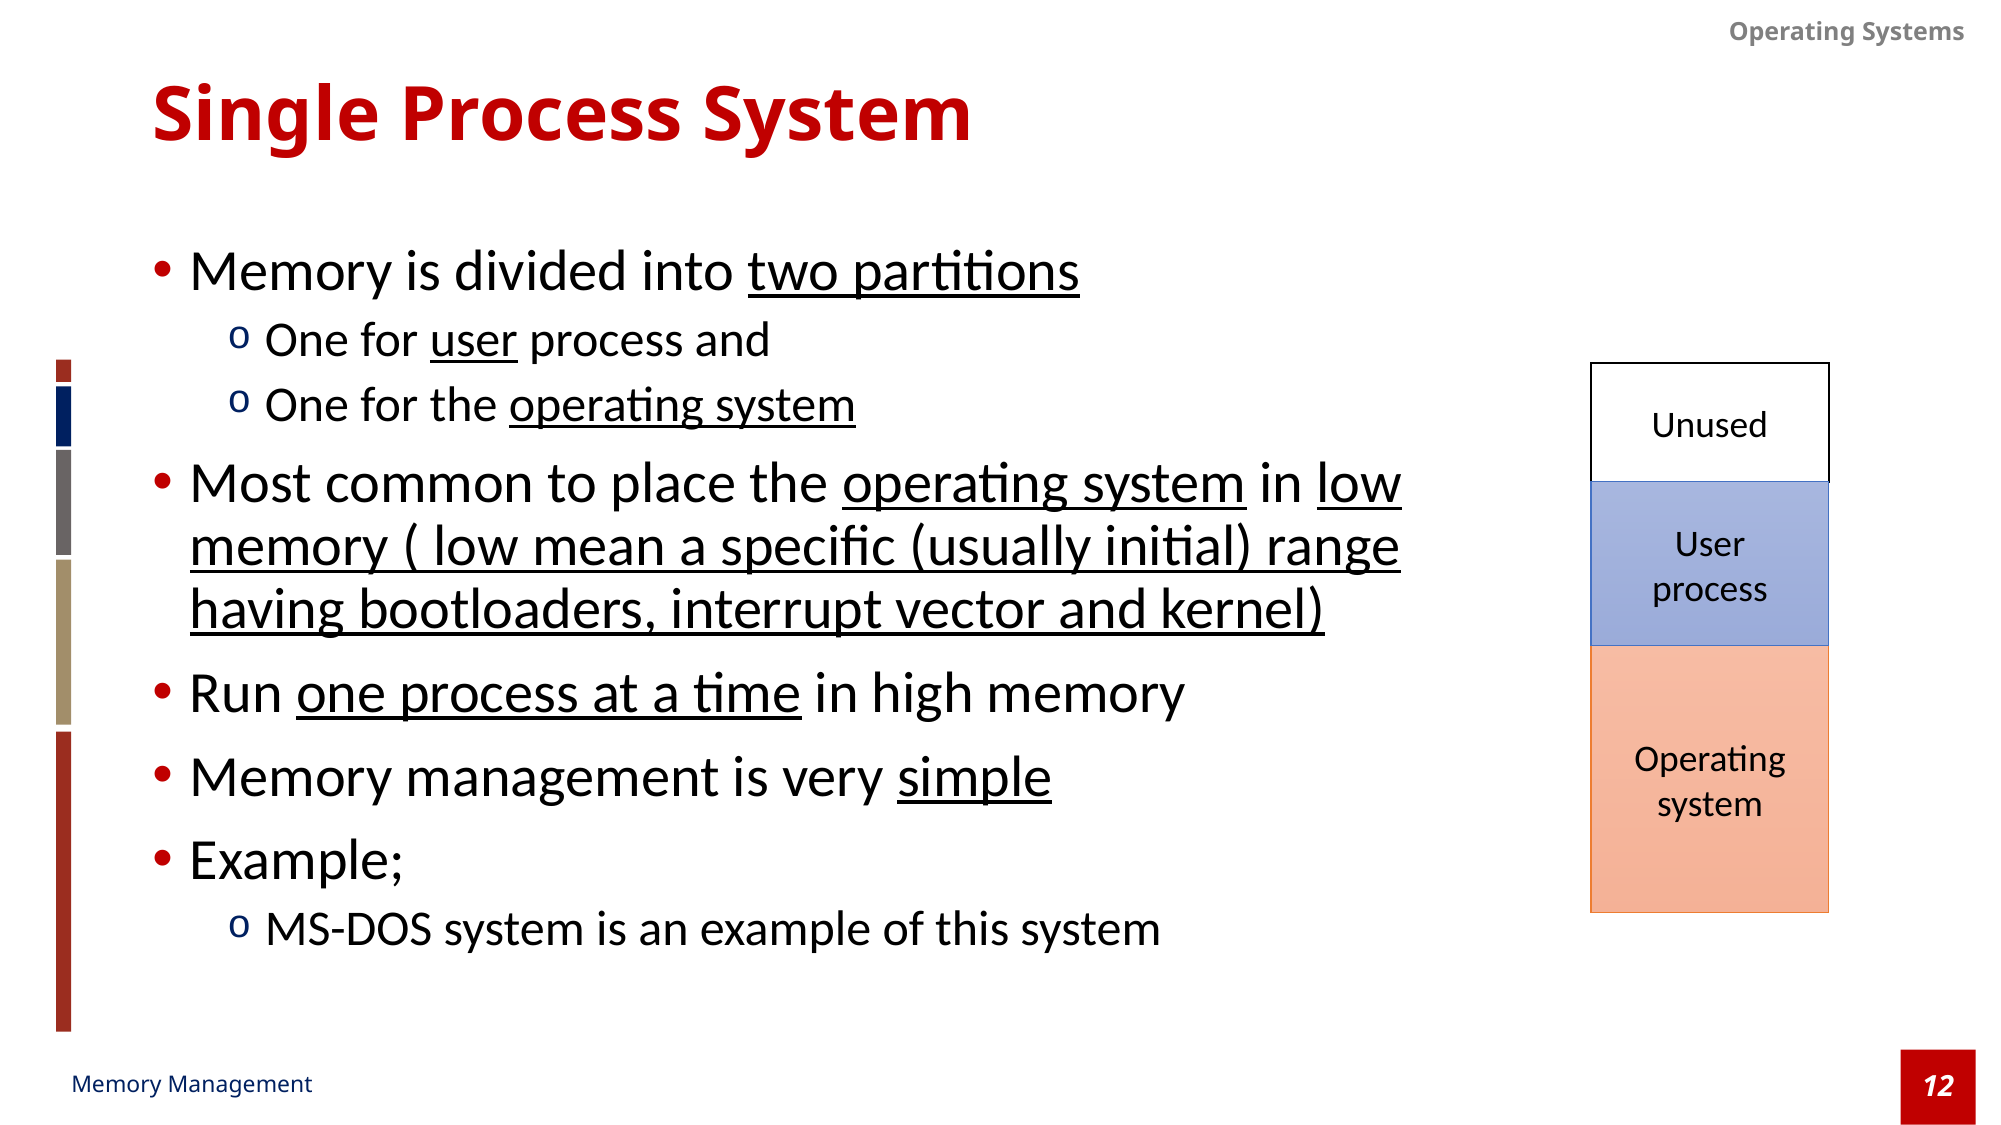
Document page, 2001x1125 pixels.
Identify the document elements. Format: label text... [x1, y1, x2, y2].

list Memory is divided into two partitions One for user process and One for the operating system Most common to place the operating system in low memory ( low mean a specific (usually initial) range having bootloaders, interrupt vector and kernel) Run one process at a time in high memory Memory management is very simple Example; MS-DOS system is an example of this system [137, 232, 1450, 1043]
title Single Process System [137, 7, 1863, 226]
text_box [1590, 362, 1829, 913]
